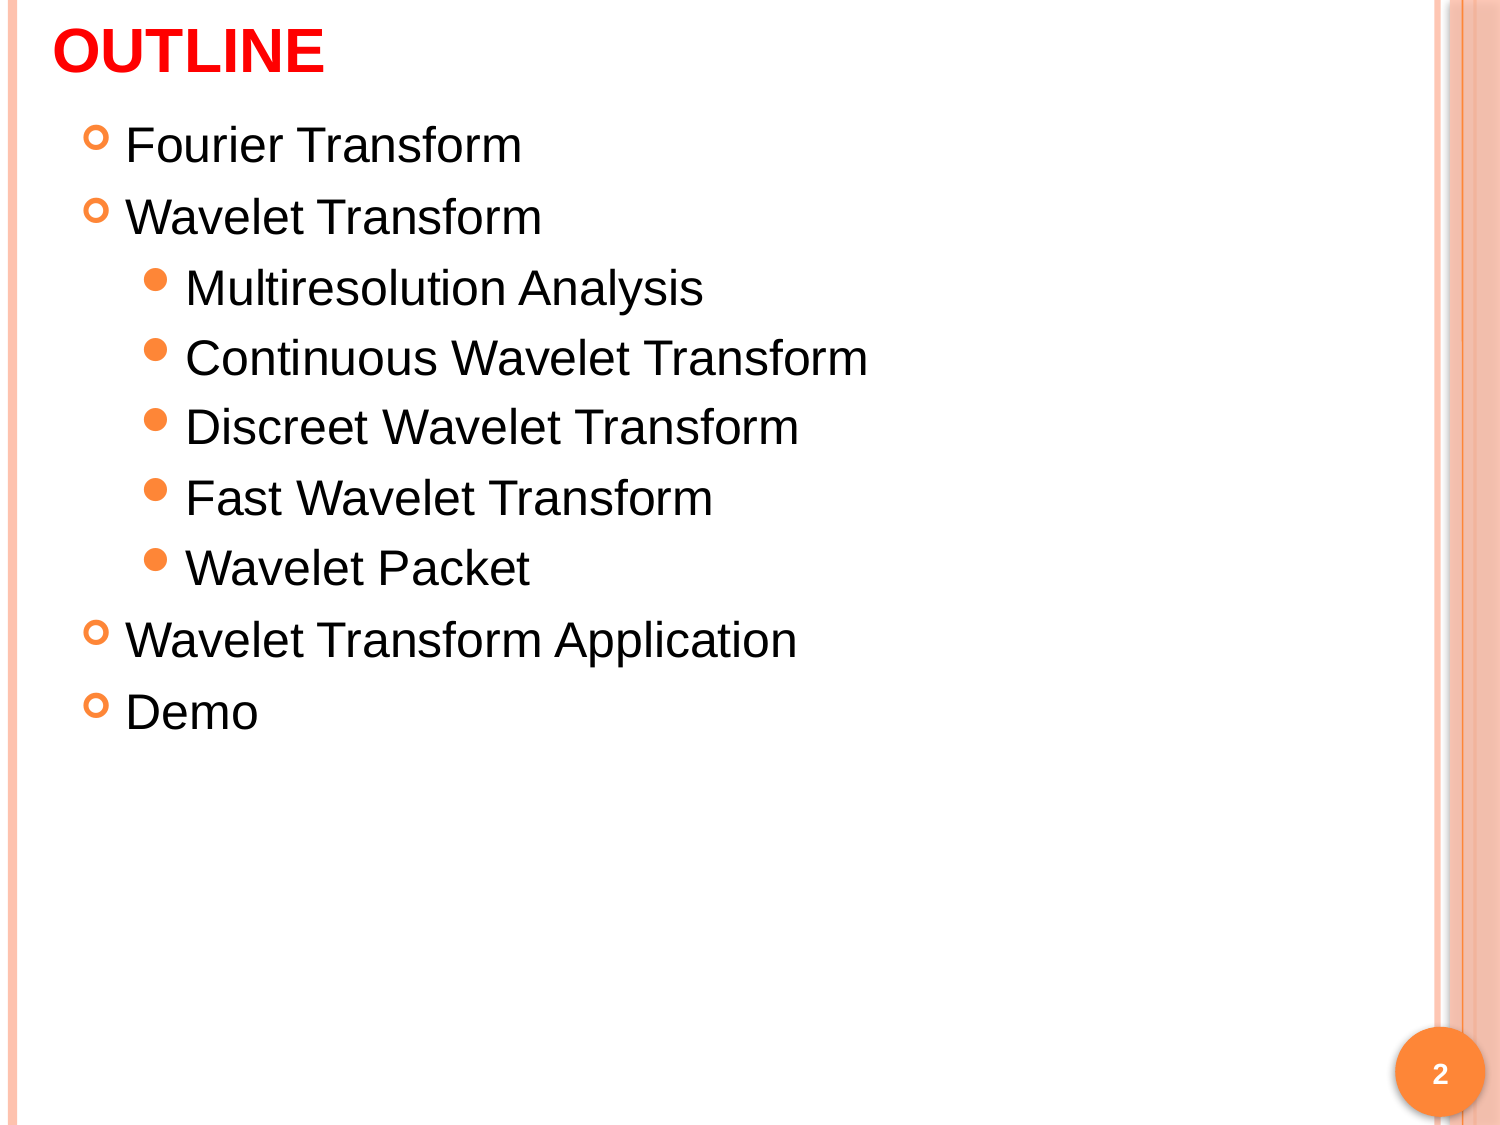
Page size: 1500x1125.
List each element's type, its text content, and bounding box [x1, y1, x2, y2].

slide_number 2 [1390, 1029, 1491, 1116]
list Fourier Transform Wavelet Transform Multiresolution Analysis Continuous Wavelet Transform Discreet Wavelet Transform Fast Wavelet Transform Wavelet Packet Wavelet Transform Application Demo [65, 105, 1391, 1018]
title OUTLINE [37, 12, 1425, 93]
